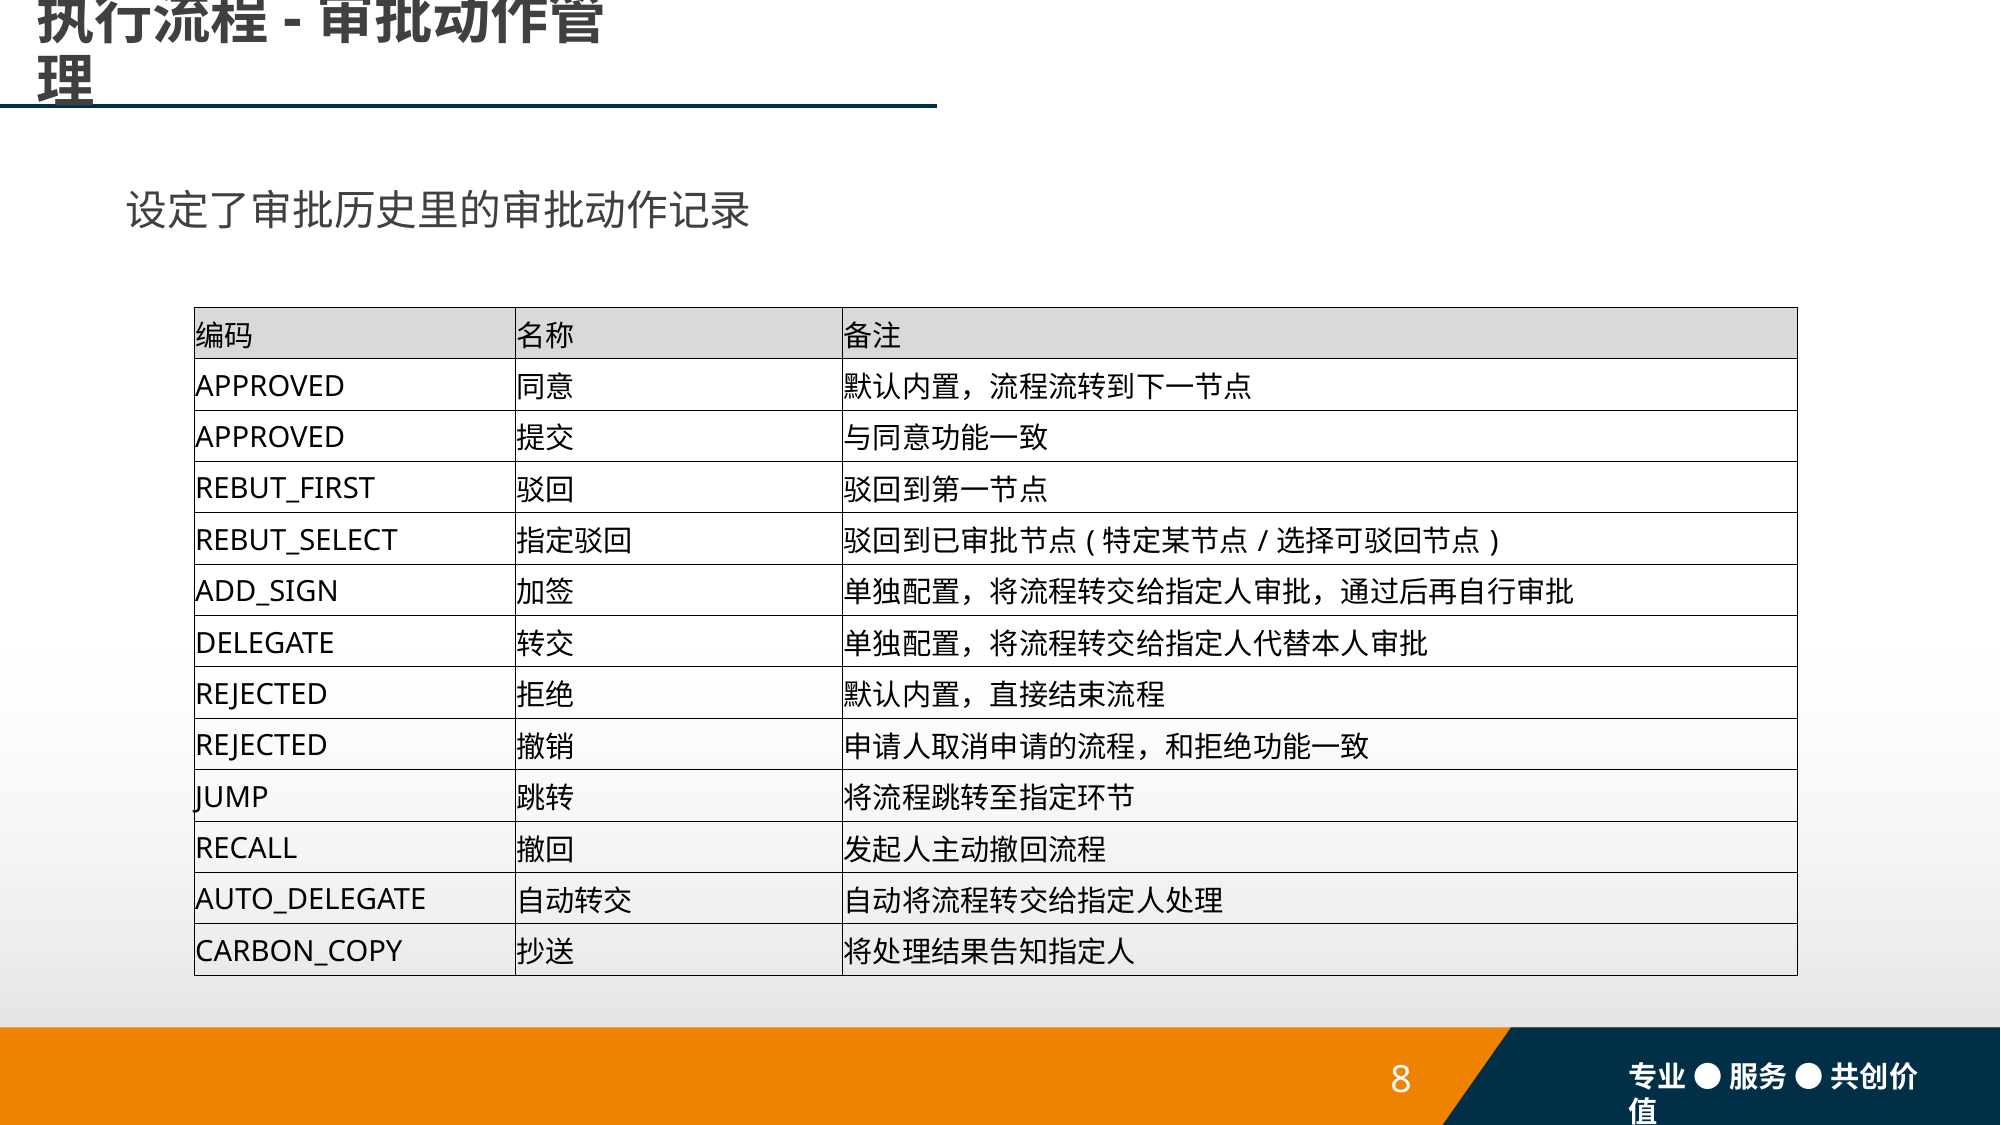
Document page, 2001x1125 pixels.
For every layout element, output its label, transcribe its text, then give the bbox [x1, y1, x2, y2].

table_cell RECALL [195, 822, 515, 872]
table_cell CARBON_COPY [195, 924, 515, 975]
table_cell 拒绝 [516, 667, 842, 718]
table_header 备注 [843, 308, 1797, 358]
table_cell 加签 [516, 565, 842, 615]
table_cell 撤回 [516, 822, 842, 872]
table_cell 将处理结果告知指定人 [843, 924, 1797, 975]
table_cell 指定驳回 [516, 513, 842, 564]
table_cell 转交 [516, 616, 842, 666]
table_cell 同意 [516, 359, 842, 410]
table_header 名称 [516, 308, 842, 358]
table_cell APPROVED [195, 359, 515, 410]
table_cell 自动将流程转交给指定人处理 [843, 873, 1797, 923]
table_cell 申请人取消申请的流程，和拒绝功能一致 [843, 719, 1797, 769]
table_header 编码 [195, 308, 515, 358]
table_cell ADD_SIGN [195, 565, 515, 615]
table_cell DELEGATE [195, 616, 515, 666]
title 执行流程-审批动作管理 [23, 13, 663, 90]
table_cell 驳回到已审批节点(特定某节点/选择可驳回节点) [843, 513, 1797, 564]
table_cell 跳转 [516, 770, 842, 821]
table_cell AUTO_DELEGATE [195, 873, 515, 923]
table_cell 单独配置，将流程转交给指定人审批，通过后再自行审批 [843, 565, 1797, 615]
table_cell REJECTED [195, 667, 515, 718]
table_cell 默认内置，流程流转到下一节点 [843, 359, 1797, 410]
table_cell REJECTED [195, 719, 515, 769]
table_cell 默认内置，直接结束流程 [843, 667, 1797, 718]
table_cell 驳回到第一节点 [843, 462, 1797, 512]
subtitle 设定了审批历史里的审批动作记录 [110, 161, 1410, 236]
table_cell 提交 [516, 411, 842, 461]
table_cell 将流程跳转至指定环节 [843, 770, 1797, 821]
table_cell 驳回 [516, 462, 842, 512]
table_cell 与同意功能一致 [843, 411, 1797, 461]
table_cell 撤销 [516, 719, 842, 769]
table_cell REBUT_SELECT [195, 513, 515, 564]
table_cell APPROVED [195, 411, 515, 461]
table_cell REBUT_FIRST [195, 462, 515, 512]
table_cell 发起人主动撤回流程 [843, 822, 1797, 872]
table_cell 抄送 [516, 924, 842, 975]
table_cell JUMP [195, 770, 515, 821]
table_cell 单独配置，将流程转交给指定人代替本人审批 [843, 616, 1797, 666]
table_cell 自动转交 [516, 873, 842, 923]
